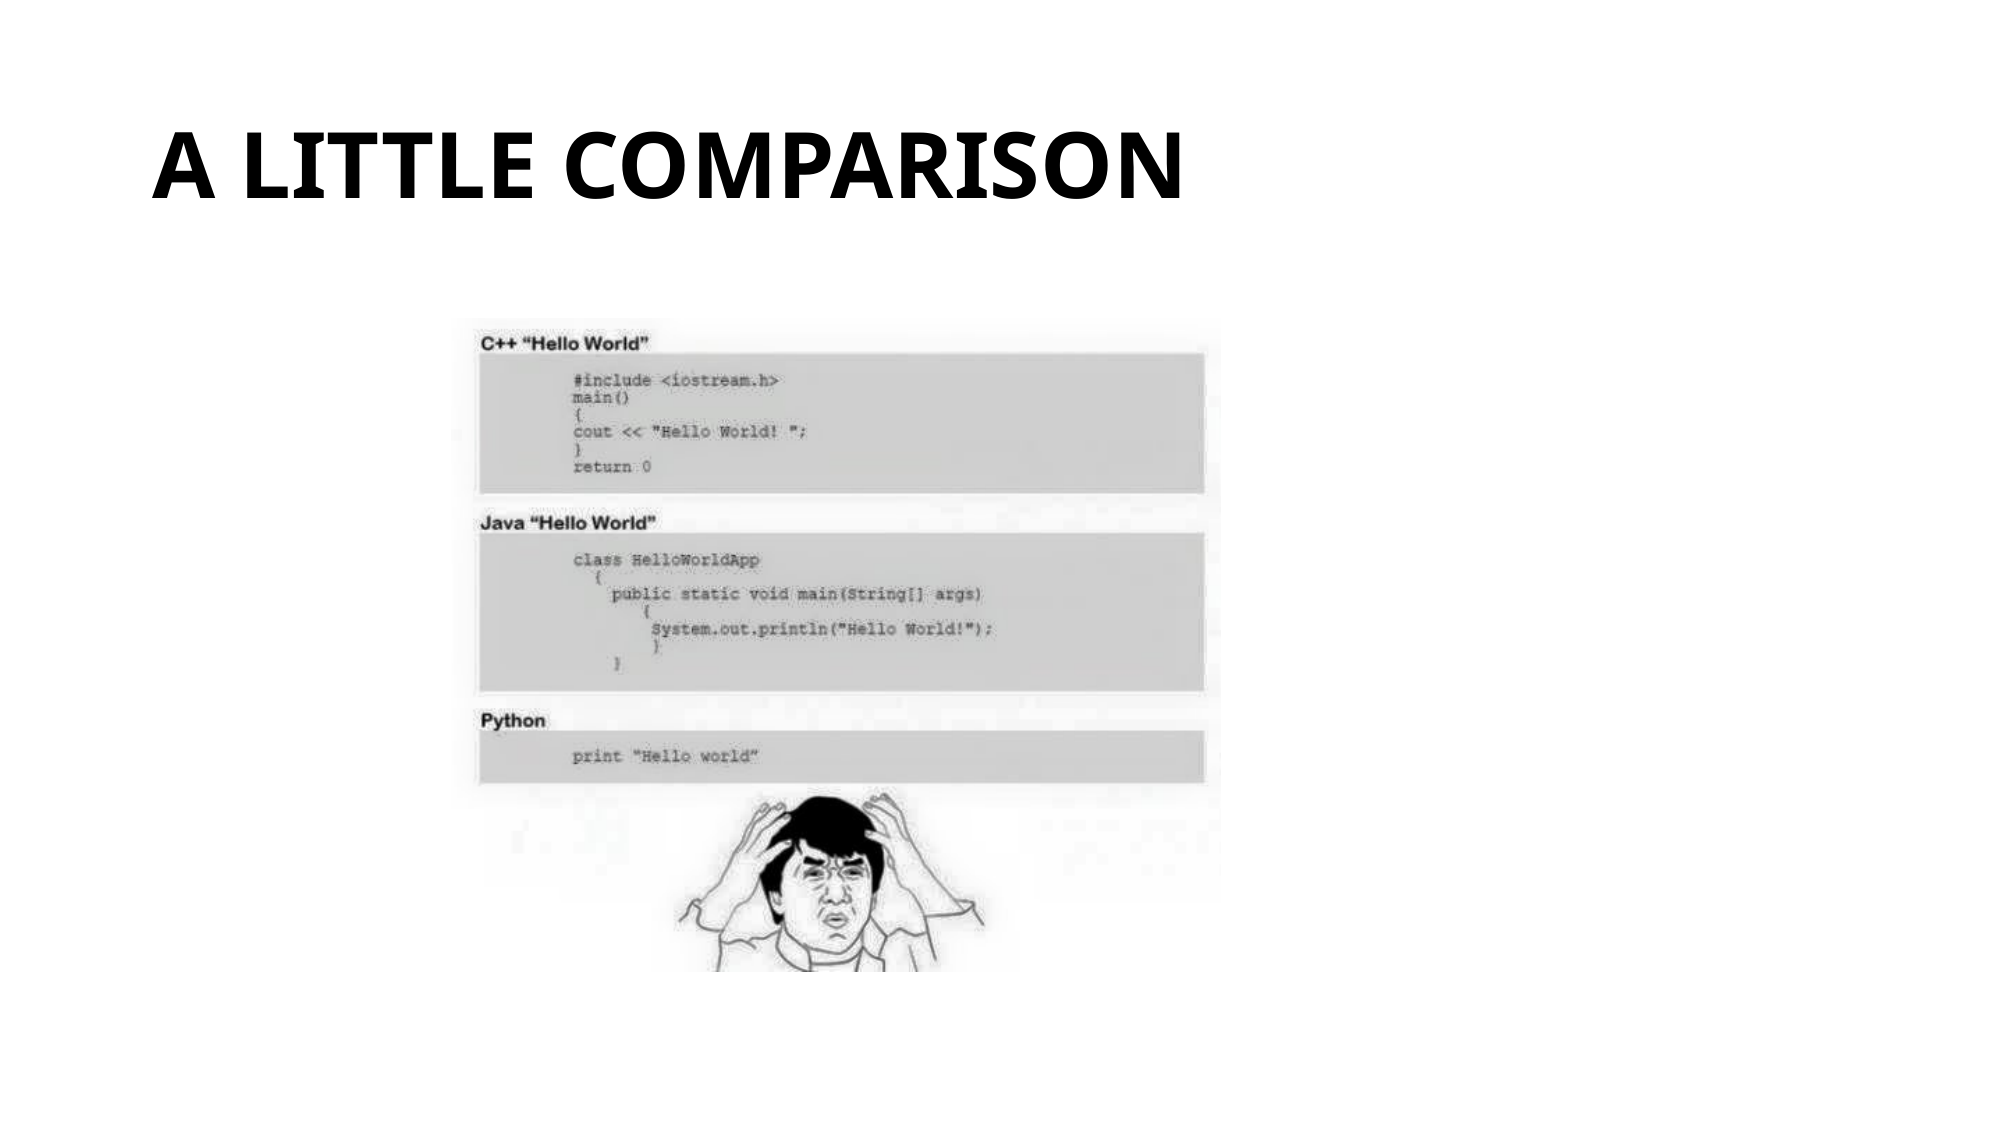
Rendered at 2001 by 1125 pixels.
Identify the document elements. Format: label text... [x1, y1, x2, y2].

title A LITTLE COMPARISON [137, 59, 1863, 278]
picture [451, 318, 1221, 972]
